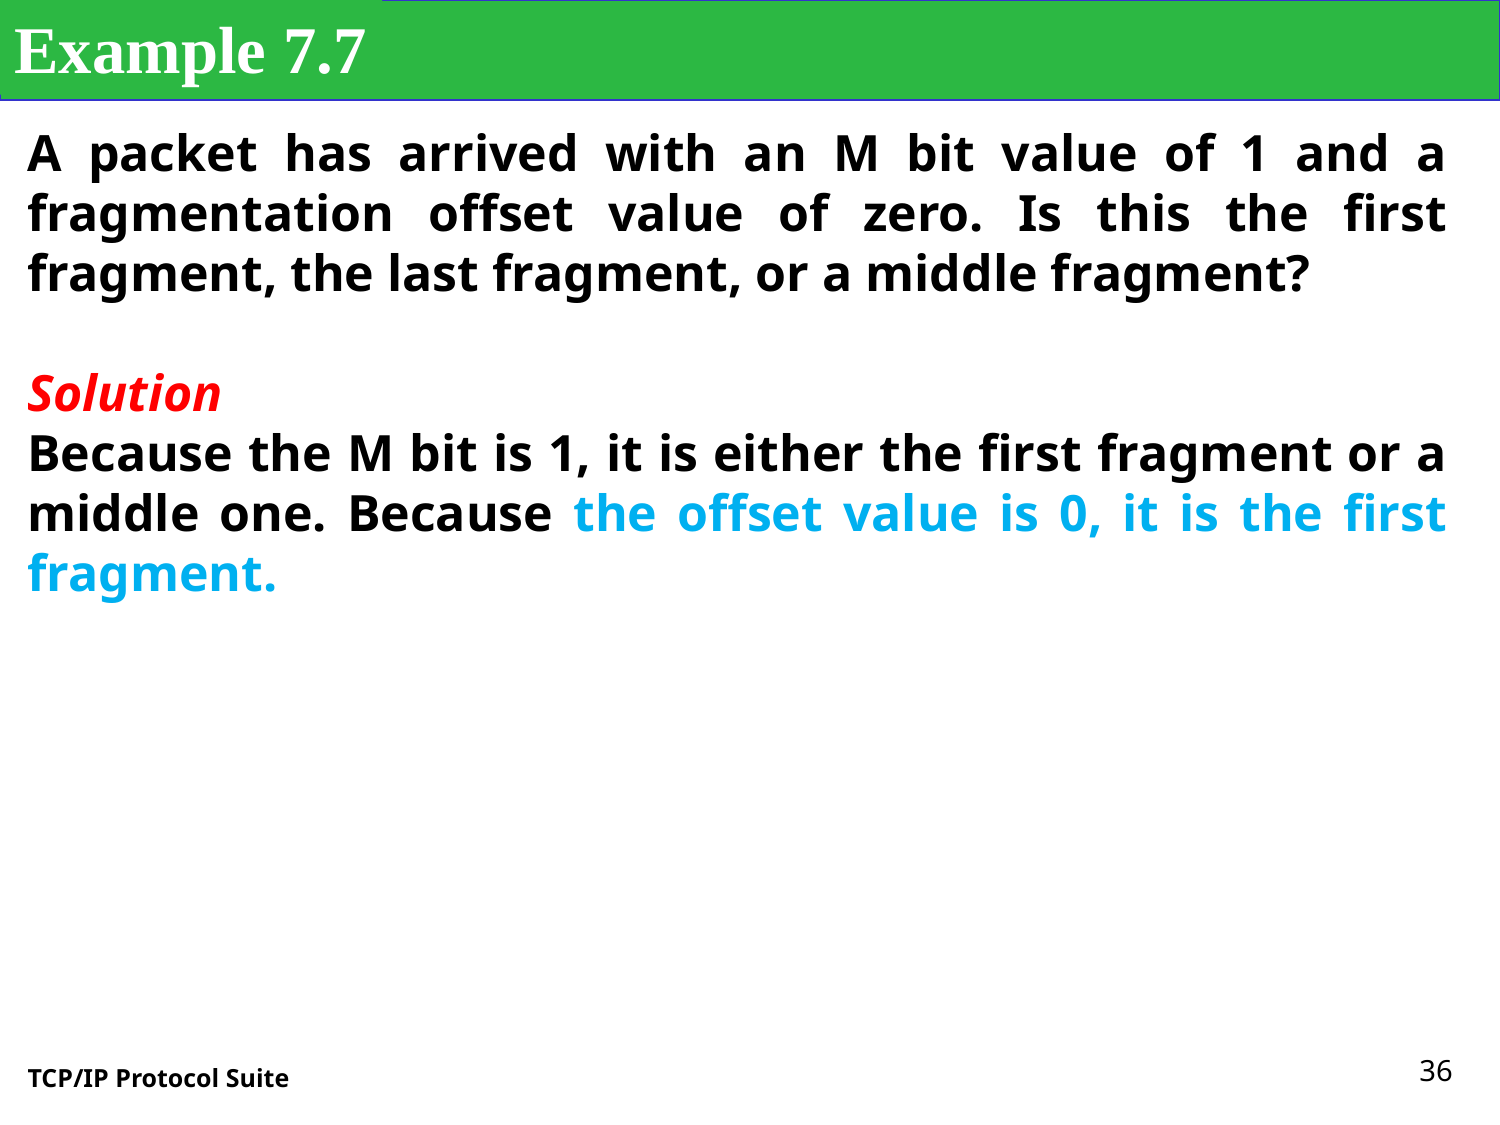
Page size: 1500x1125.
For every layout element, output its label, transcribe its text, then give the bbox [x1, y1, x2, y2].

slide_number 36 [1155, 1024, 1468, 1100]
footer TCP/IP Protocol Suite [12, 1025, 488, 1100]
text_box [0, 0, 1500, 100]
text_box A packet has arrived with an M bit value of 1 and a fragmentation offset value of zero. Is this the first fragment, the last fragment, or a middle fragment? Solution Because the M bit is 1, it is either the first fragment or a middle one. Because the offset value is 0, it is the first fragment. [12, 114, 1463, 609]
